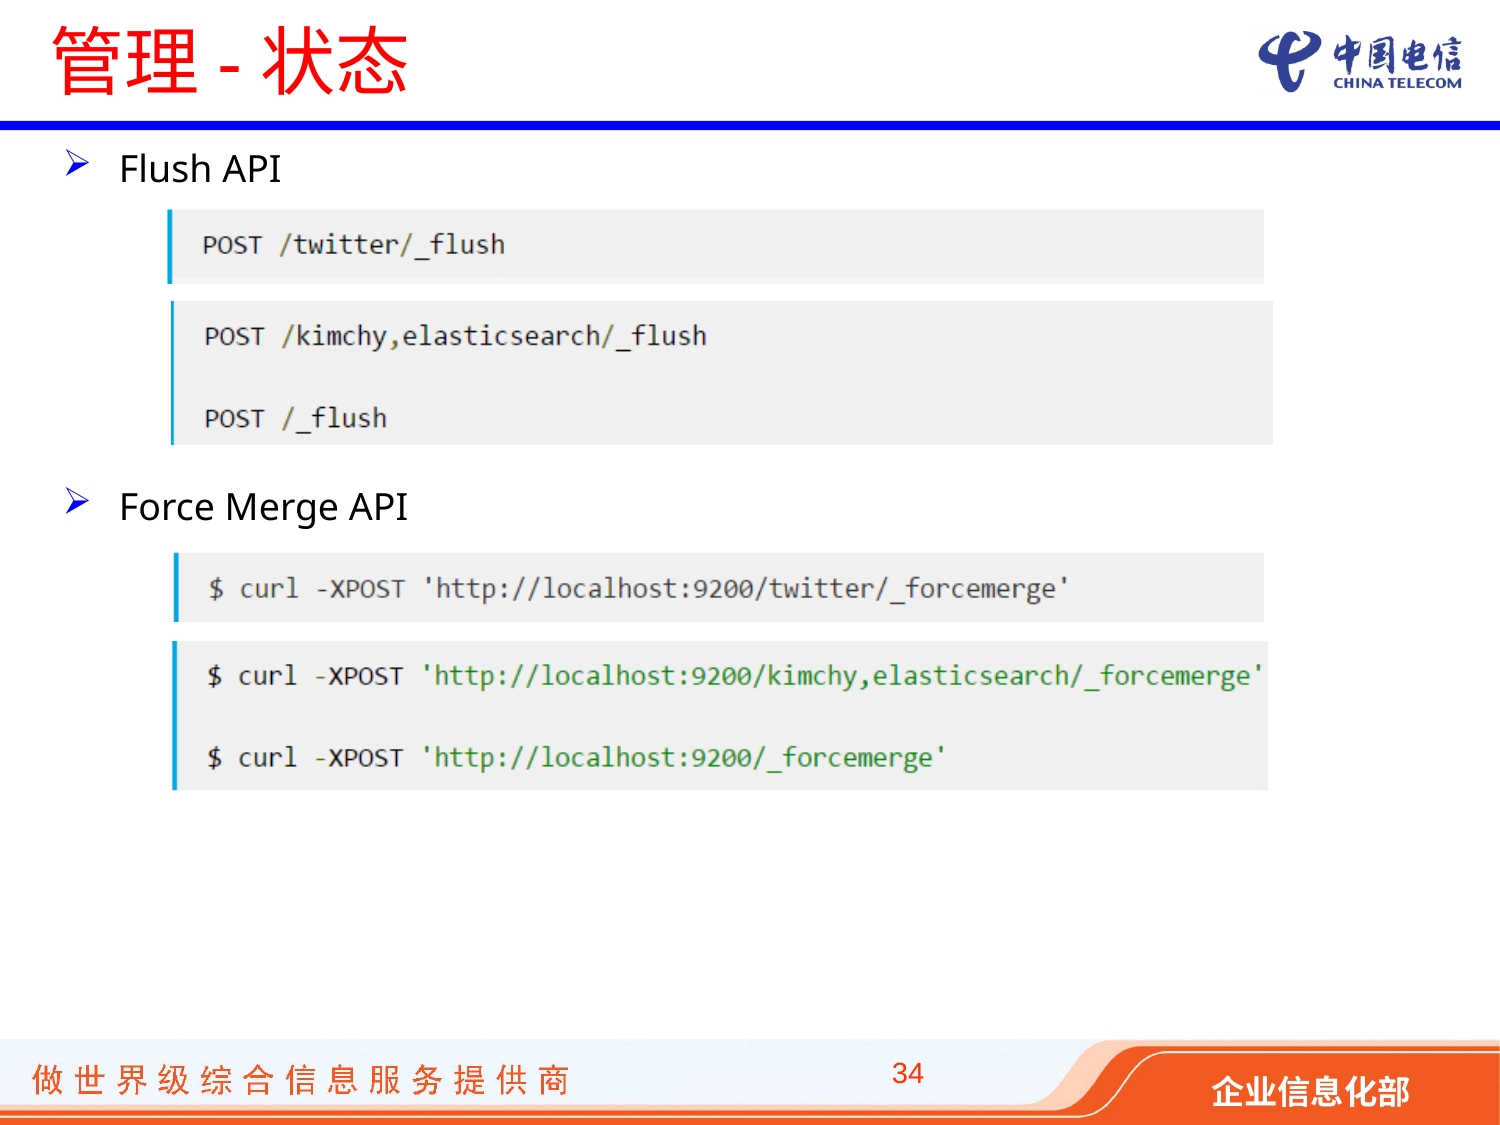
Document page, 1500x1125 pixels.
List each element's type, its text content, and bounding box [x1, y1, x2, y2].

picture [0, 1039, 1500, 1125]
picture [1252, 31, 1471, 93]
list Flush API Force Merge API [47, 137, 1453, 941]
picture [170, 550, 1264, 622]
title 管理-状态 [34, 11, 1187, 112]
picture [174, 300, 1273, 445]
picture [163, 205, 1264, 285]
picture [170, 641, 1269, 792]
